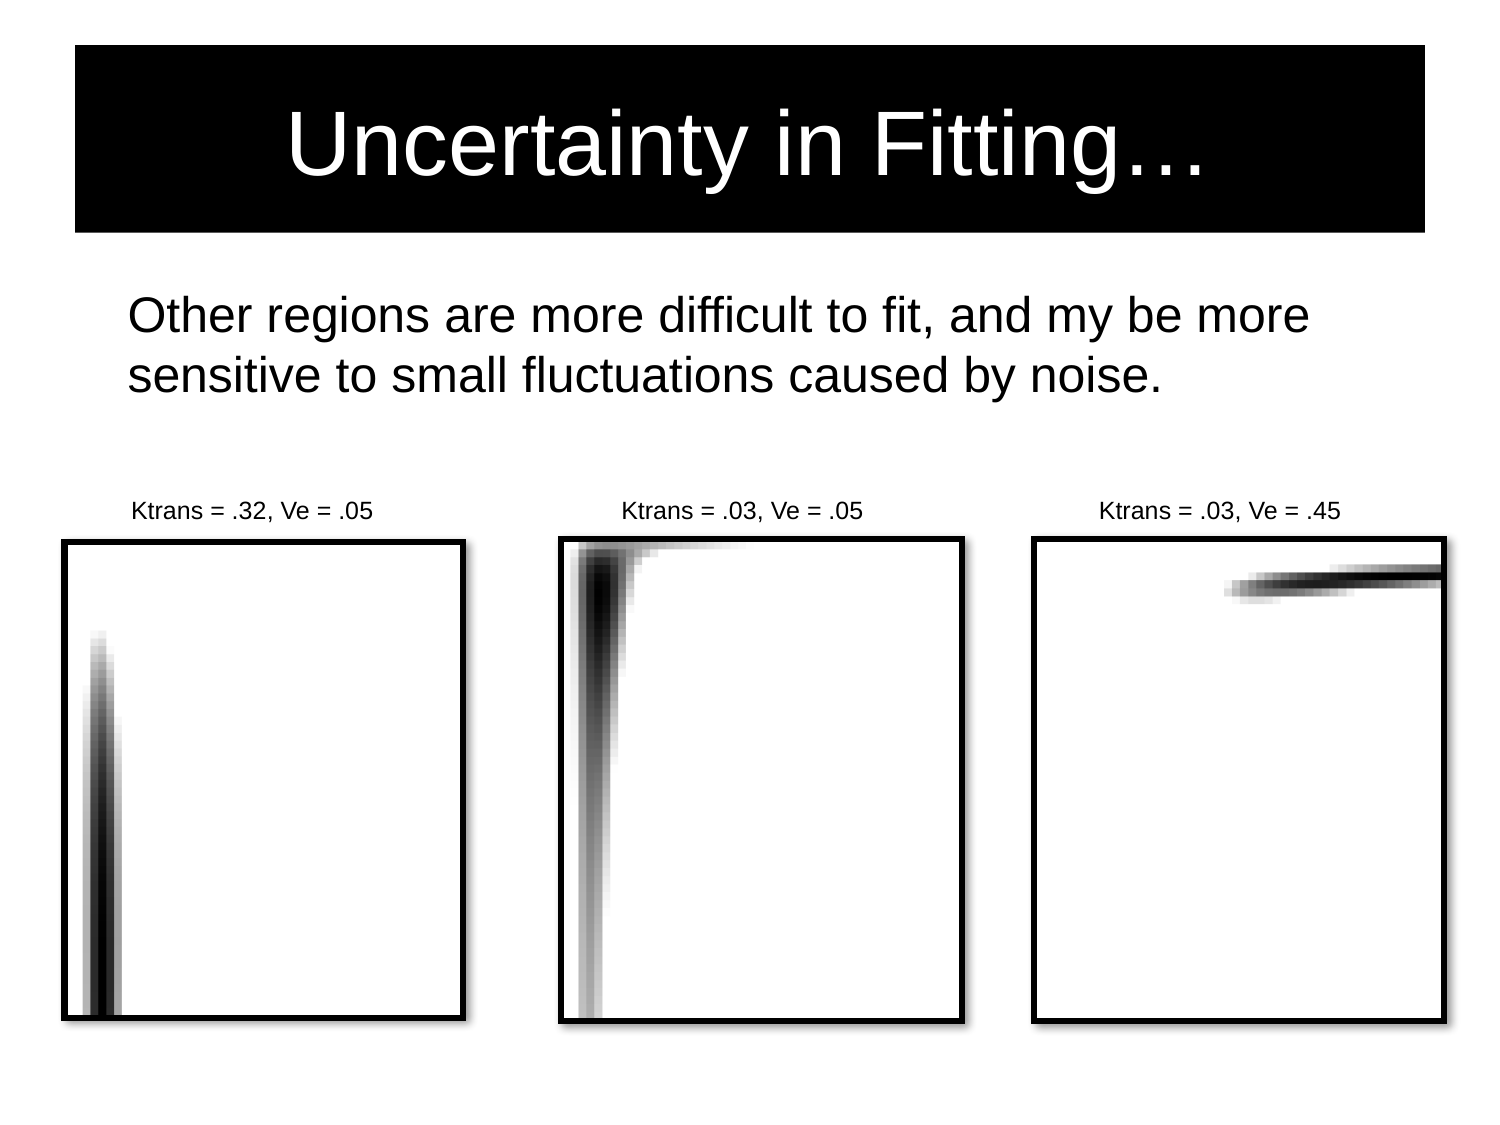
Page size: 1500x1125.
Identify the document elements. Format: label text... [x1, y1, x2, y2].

text_box Ktrans = .03, Ve = .45 [1084, 487, 1395, 533]
picture [1037, 541, 1442, 1019]
picture [563, 541, 960, 1019]
title Uncertainty in Fitting… [75, 45, 1425, 233]
text_box Other regions are more difficult to fit, and my be more sensitive to small fluctuations caused by noise. [112, 274, 1389, 410]
text_box Ktrans = .32, Ve = .05 [116, 487, 427, 533]
text_box Ktrans = .03, Ve = .05 [606, 487, 917, 533]
picture [67, 544, 461, 1016]
